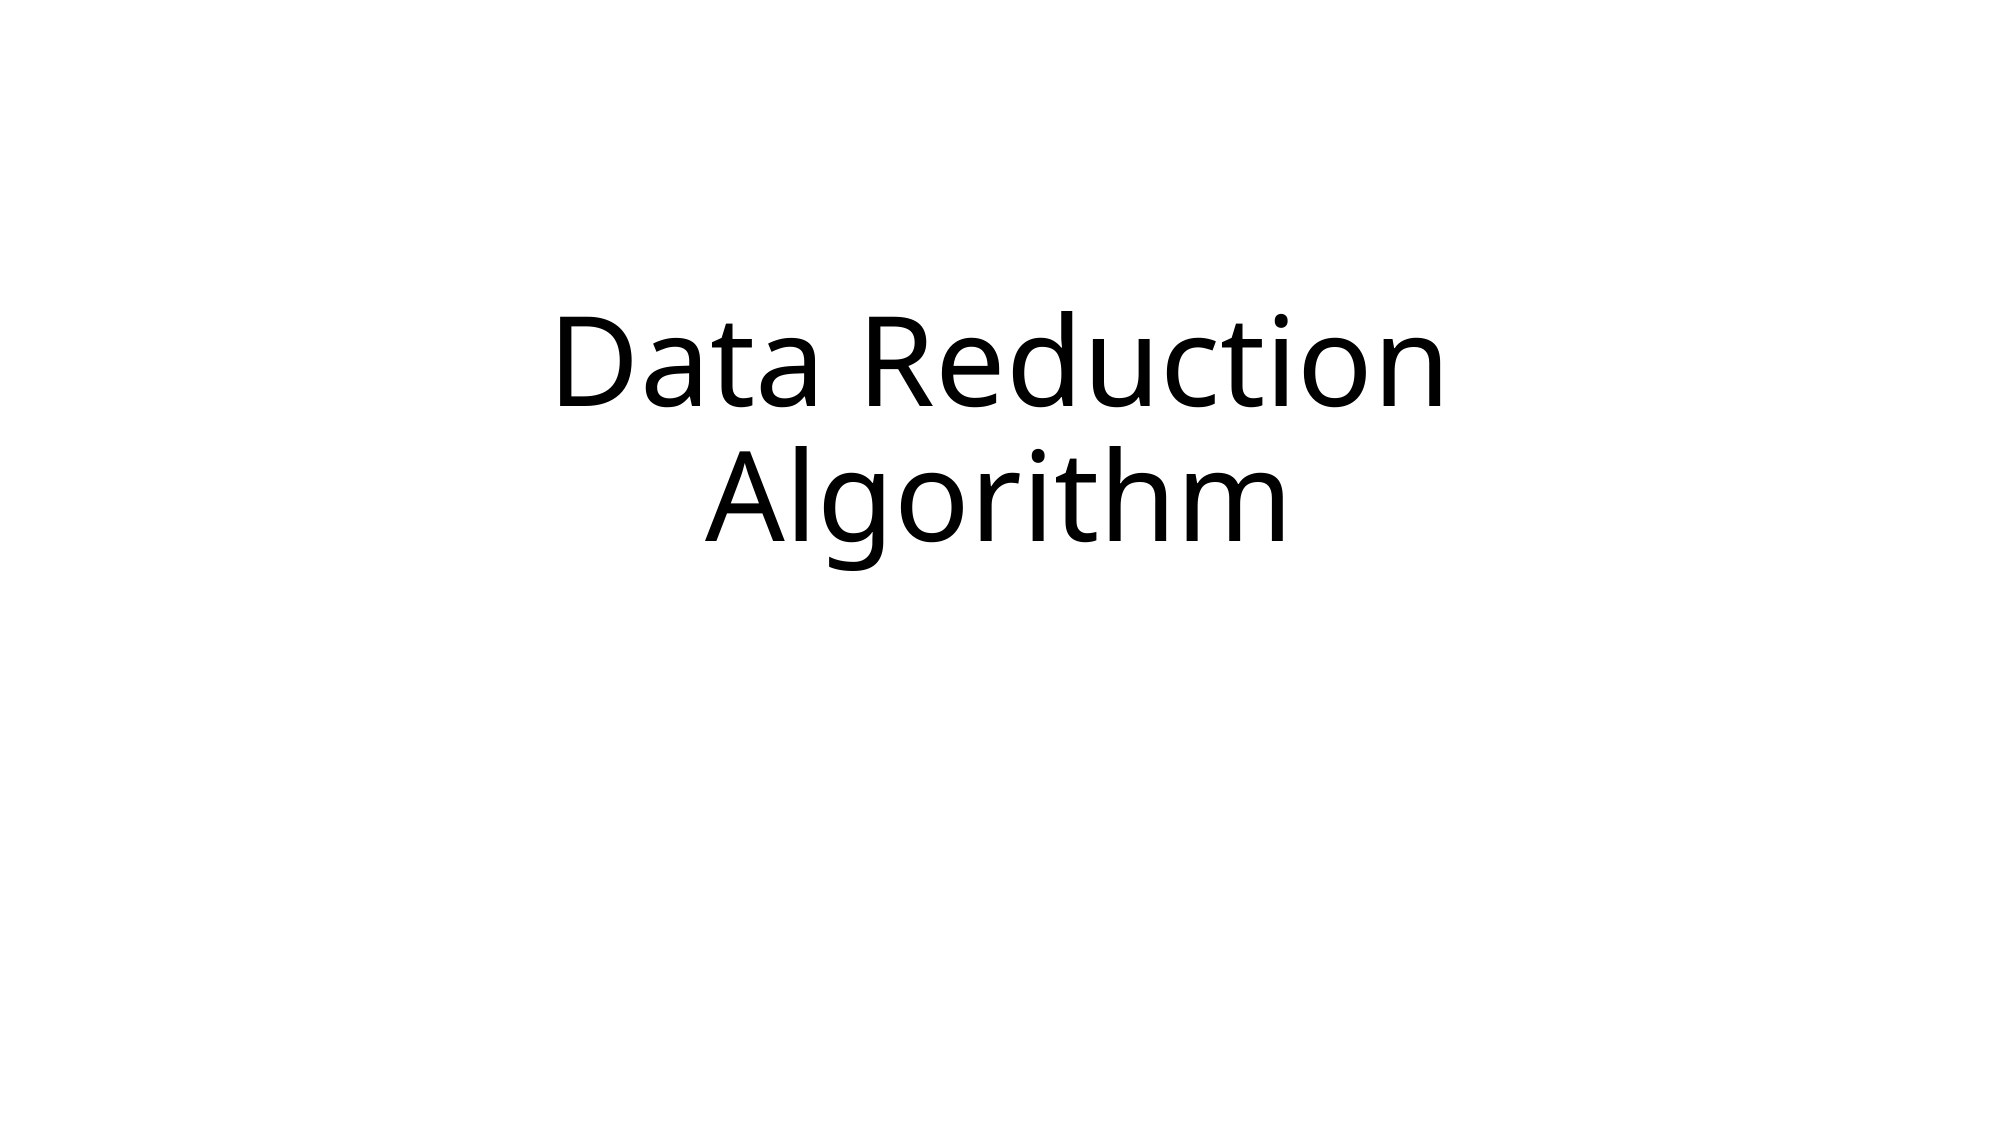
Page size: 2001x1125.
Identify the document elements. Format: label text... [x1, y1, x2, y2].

title Data Reduction Algorithm [249, 184, 1750, 576]
